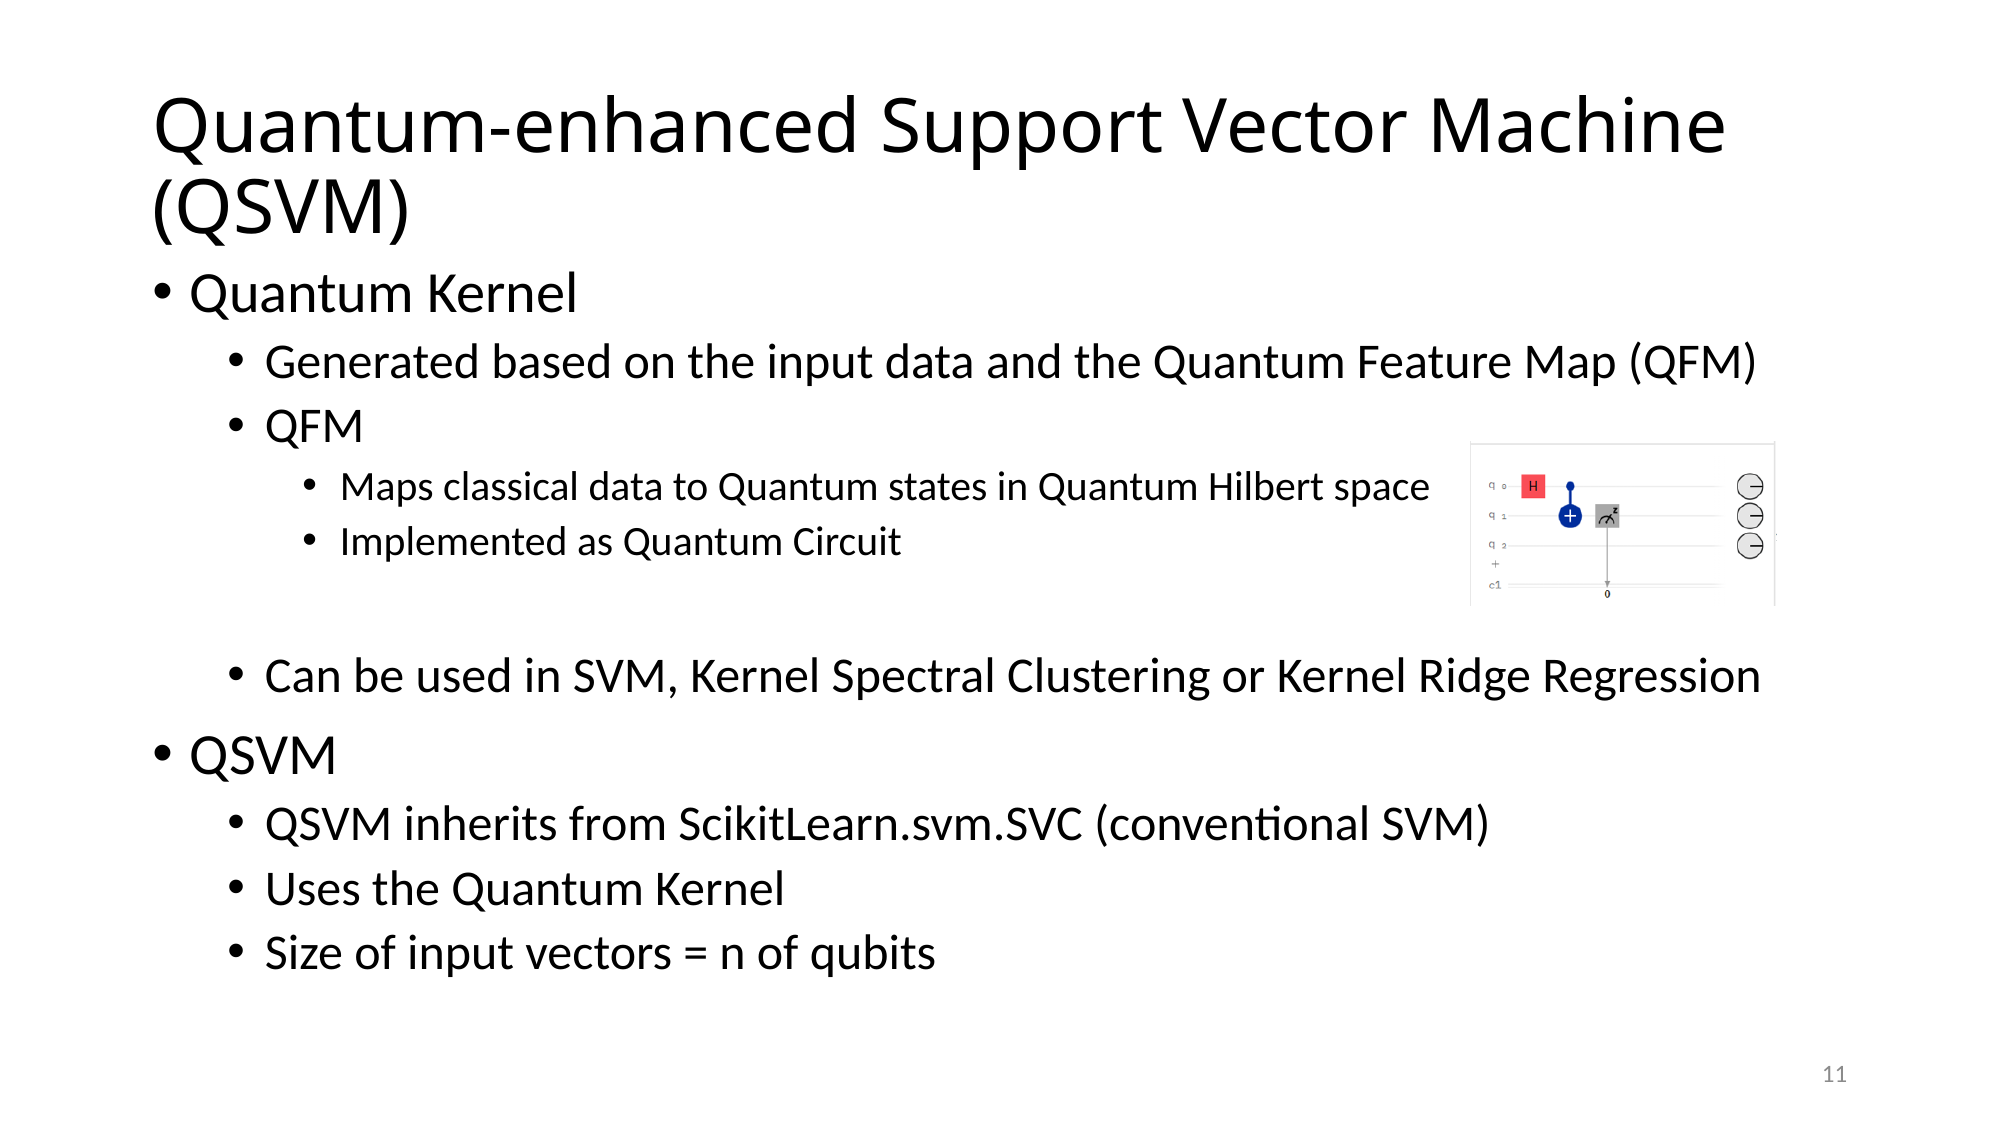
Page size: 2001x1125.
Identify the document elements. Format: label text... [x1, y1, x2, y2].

title Quantum-enhanced Support Vector Machine (QSVM) [137, 59, 1863, 254]
picture [1469, 441, 1777, 607]
slide_number 11 [1412, 1042, 1863, 1103]
list Quantum Kernel Generated based on the input data and the Quantum Feature Map (QFM) QFM Maps classical data to Quantum states in Quantum Hilbert space Implemented as Quantum Circuit Can be used in SVM, Kernel Spectral Clustering or Kernel Ridge Regression QSVM QSVM inherits from ScikitLearn.svm.SVC (conventional SVM) Uses the Quantum Kernel Size of input vectors = n of qubits [137, 254, 1863, 1066]
